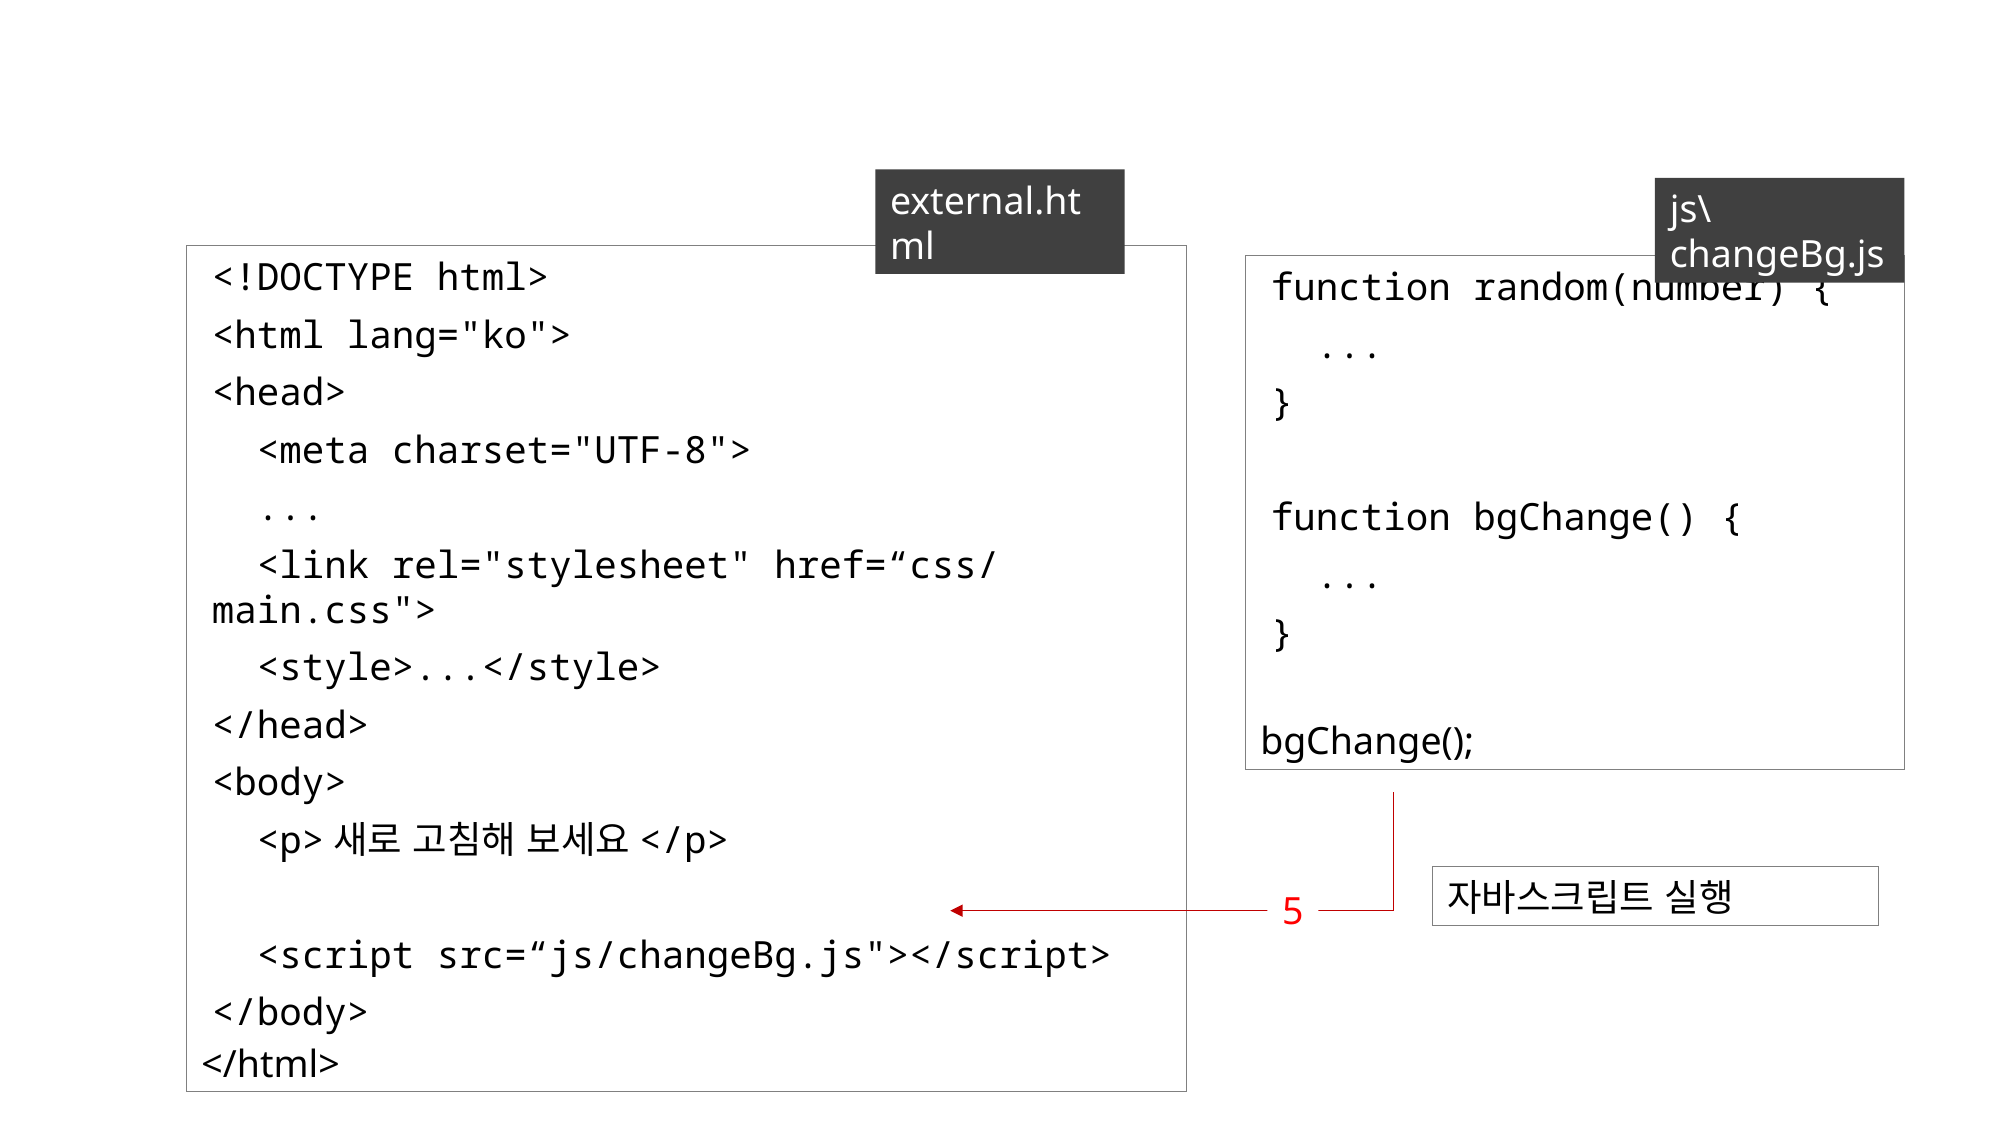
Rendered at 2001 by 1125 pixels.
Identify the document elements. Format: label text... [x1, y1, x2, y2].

text_box 자바스크립트 실행 [1432, 866, 1879, 926]
text_box function random(number) { ... } function bgChange() { ... } bgChange(); [1245, 255, 1905, 770]
text_box 5 [1267, 880, 1319, 940]
text_box external.html [875, 169, 1125, 274]
text_box <!DOCTYPE html> <html lang="ko"> <head> <meta charset="UTF-8"> ... <link rel="stylesheet" href=“css/main.css"> <style>...</style> </head> <body> <p>새로 고침해 보세요</p> <script src=“js/changeBg.js"></script> </body> </html> [186, 245, 1187, 1092]
text_box js\changeBg.js [1654, 177, 1905, 283]
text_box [1112, 629, 1232, 1074]
